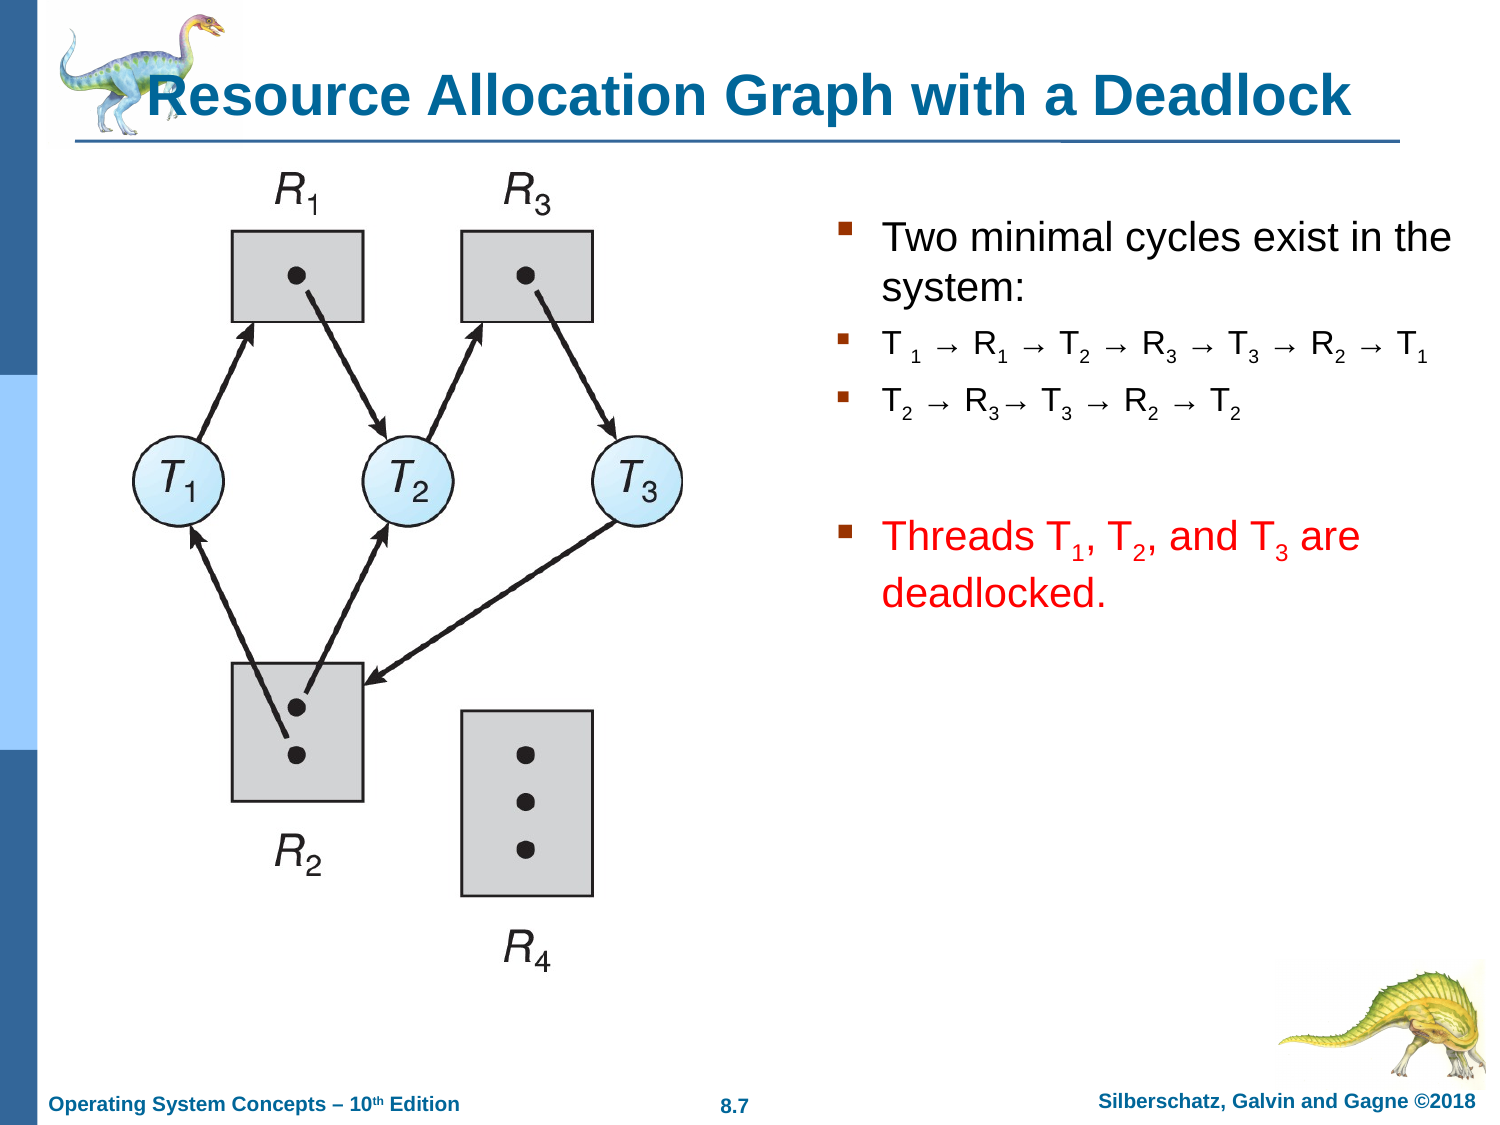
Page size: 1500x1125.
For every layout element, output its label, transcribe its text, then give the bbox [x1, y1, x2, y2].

list Two minimal cycles exist in the system: T 1 → R1 → T2 → R3 → T3 → R2 → T1 T2 → R3→ T3 → R2 → T2 Threads T1, T2, and T3 are deadlocked. [819, 202, 1483, 946]
picture [131, 166, 683, 981]
title Resource Allocation Graph with a Deadlock [75, 39, 1425, 135]
picture [1275, 959, 1486, 1090]
picture [46, 0, 243, 149]
